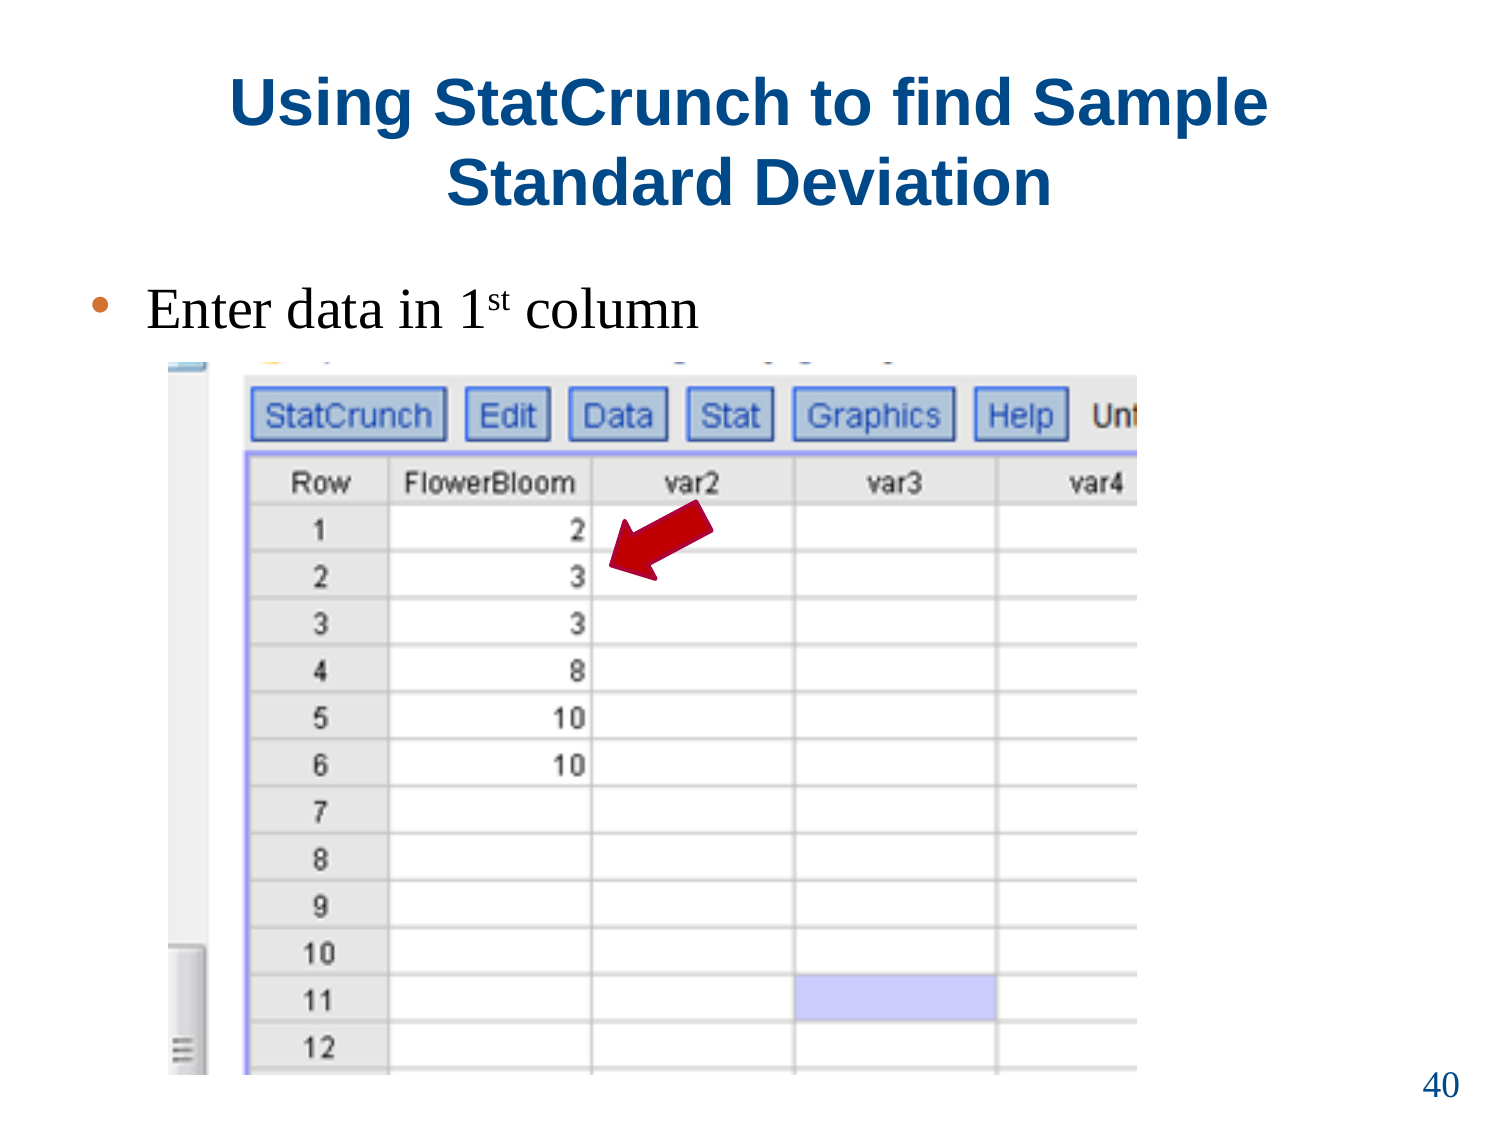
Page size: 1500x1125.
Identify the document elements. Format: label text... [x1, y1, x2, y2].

picture [168, 362, 1138, 1076]
slide_number 40 [1125, 1052, 1475, 1113]
list Enter data in 1st column [75, 262, 1425, 1005]
title Using StatCrunch to find Sample Standard Deviation [75, 45, 1425, 233]
